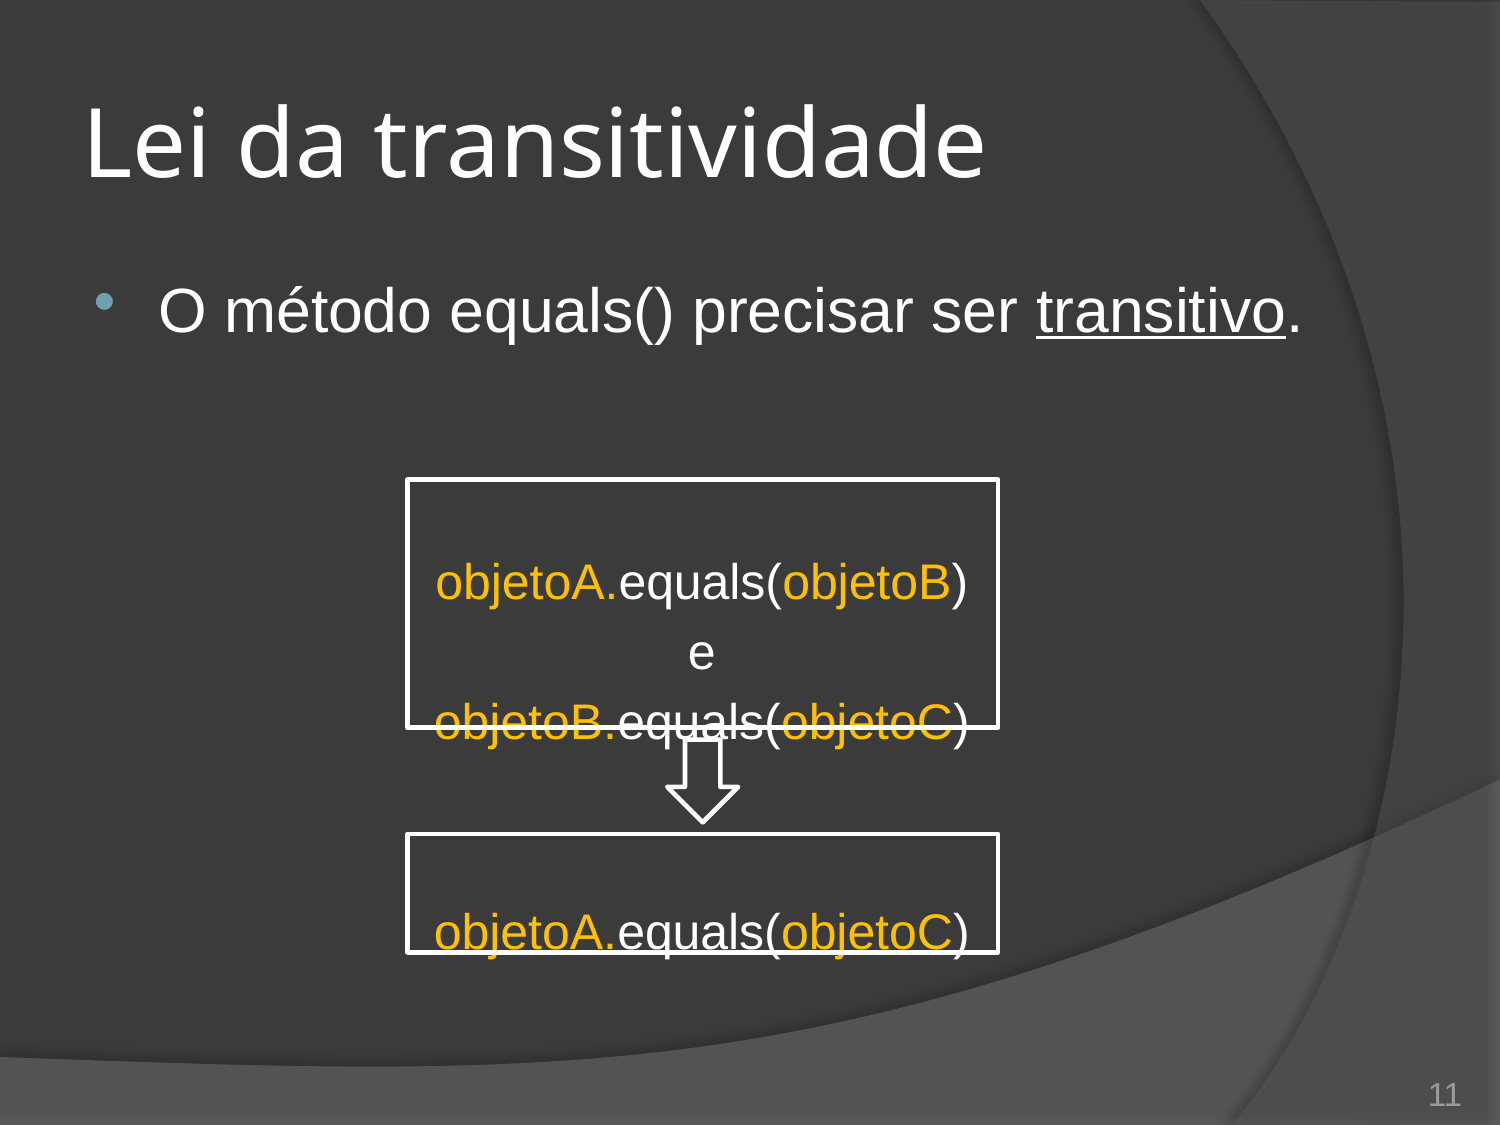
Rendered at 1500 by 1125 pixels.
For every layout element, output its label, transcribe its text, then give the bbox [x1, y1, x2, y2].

title Lei da transitividade [74, 44, 1442, 233]
text_box [665, 738, 740, 824]
text_box [406, 478, 1000, 729]
slide_number 11 [1337, 1053, 1463, 1114]
list O método equals() precisar ser transitivo. objetoA.equals(objetoB) e objetoB.equals(objetoC) objetoA.equals(objetoC) [74, 262, 1330, 1006]
text_box [406, 833, 1000, 954]
